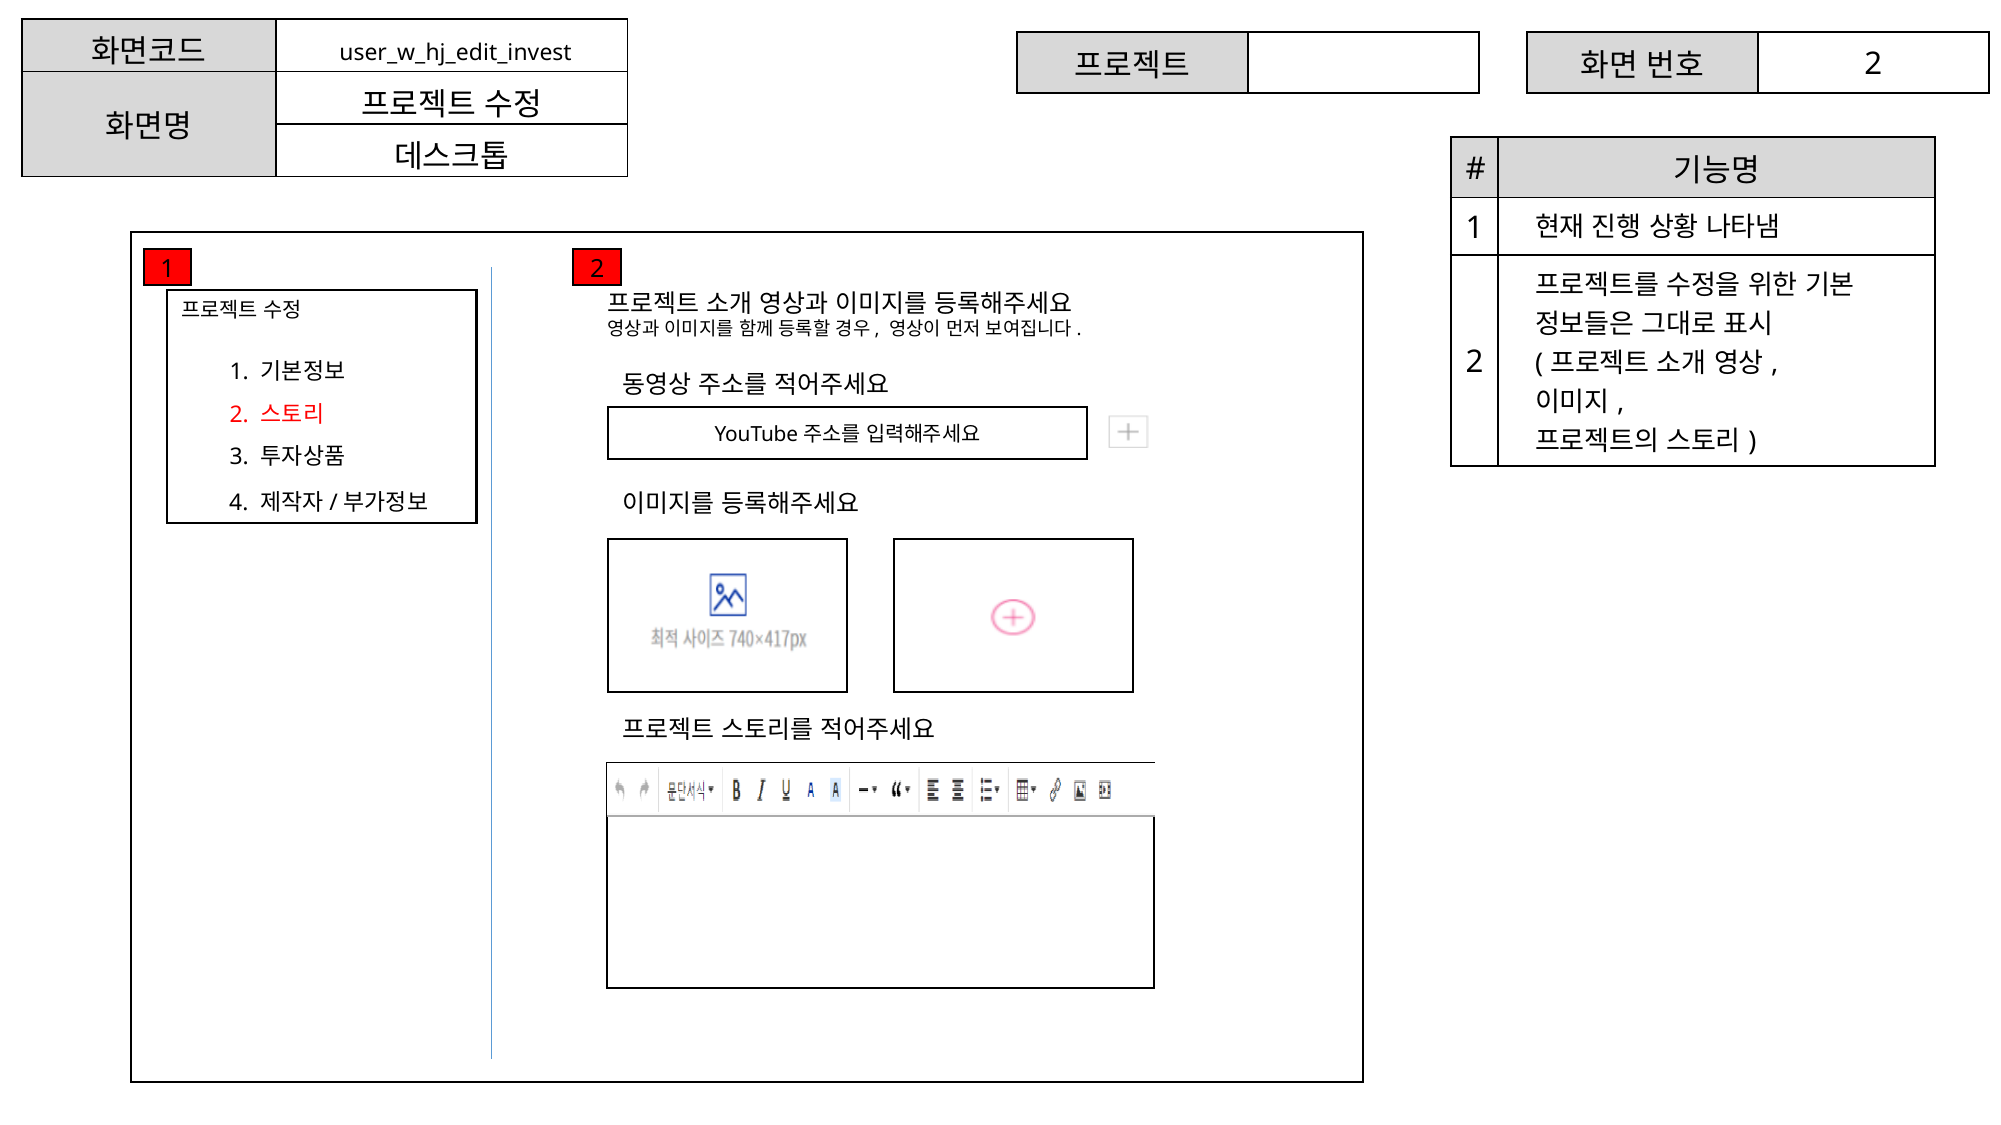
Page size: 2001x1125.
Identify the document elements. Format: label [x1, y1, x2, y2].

table_header [1018, 33, 1247, 92]
table_header [1759, 33, 1988, 92]
text_box [130, 231, 1364, 1083]
table_header [1499, 138, 1934, 197]
table_cell [1452, 256, 1497, 465]
table_cell [277, 72, 627, 123]
table_cell [1499, 198, 1934, 254]
table_cell [23, 72, 275, 176]
table_header [1528, 33, 1757, 92]
table_cell [1452, 198, 1497, 254]
table_header [277, 20, 627, 71]
table_header [1452, 138, 1497, 197]
table_header [1249, 33, 1478, 92]
table_cell [1499, 256, 1934, 465]
table_header [23, 20, 275, 71]
table_cell [277, 125, 627, 176]
